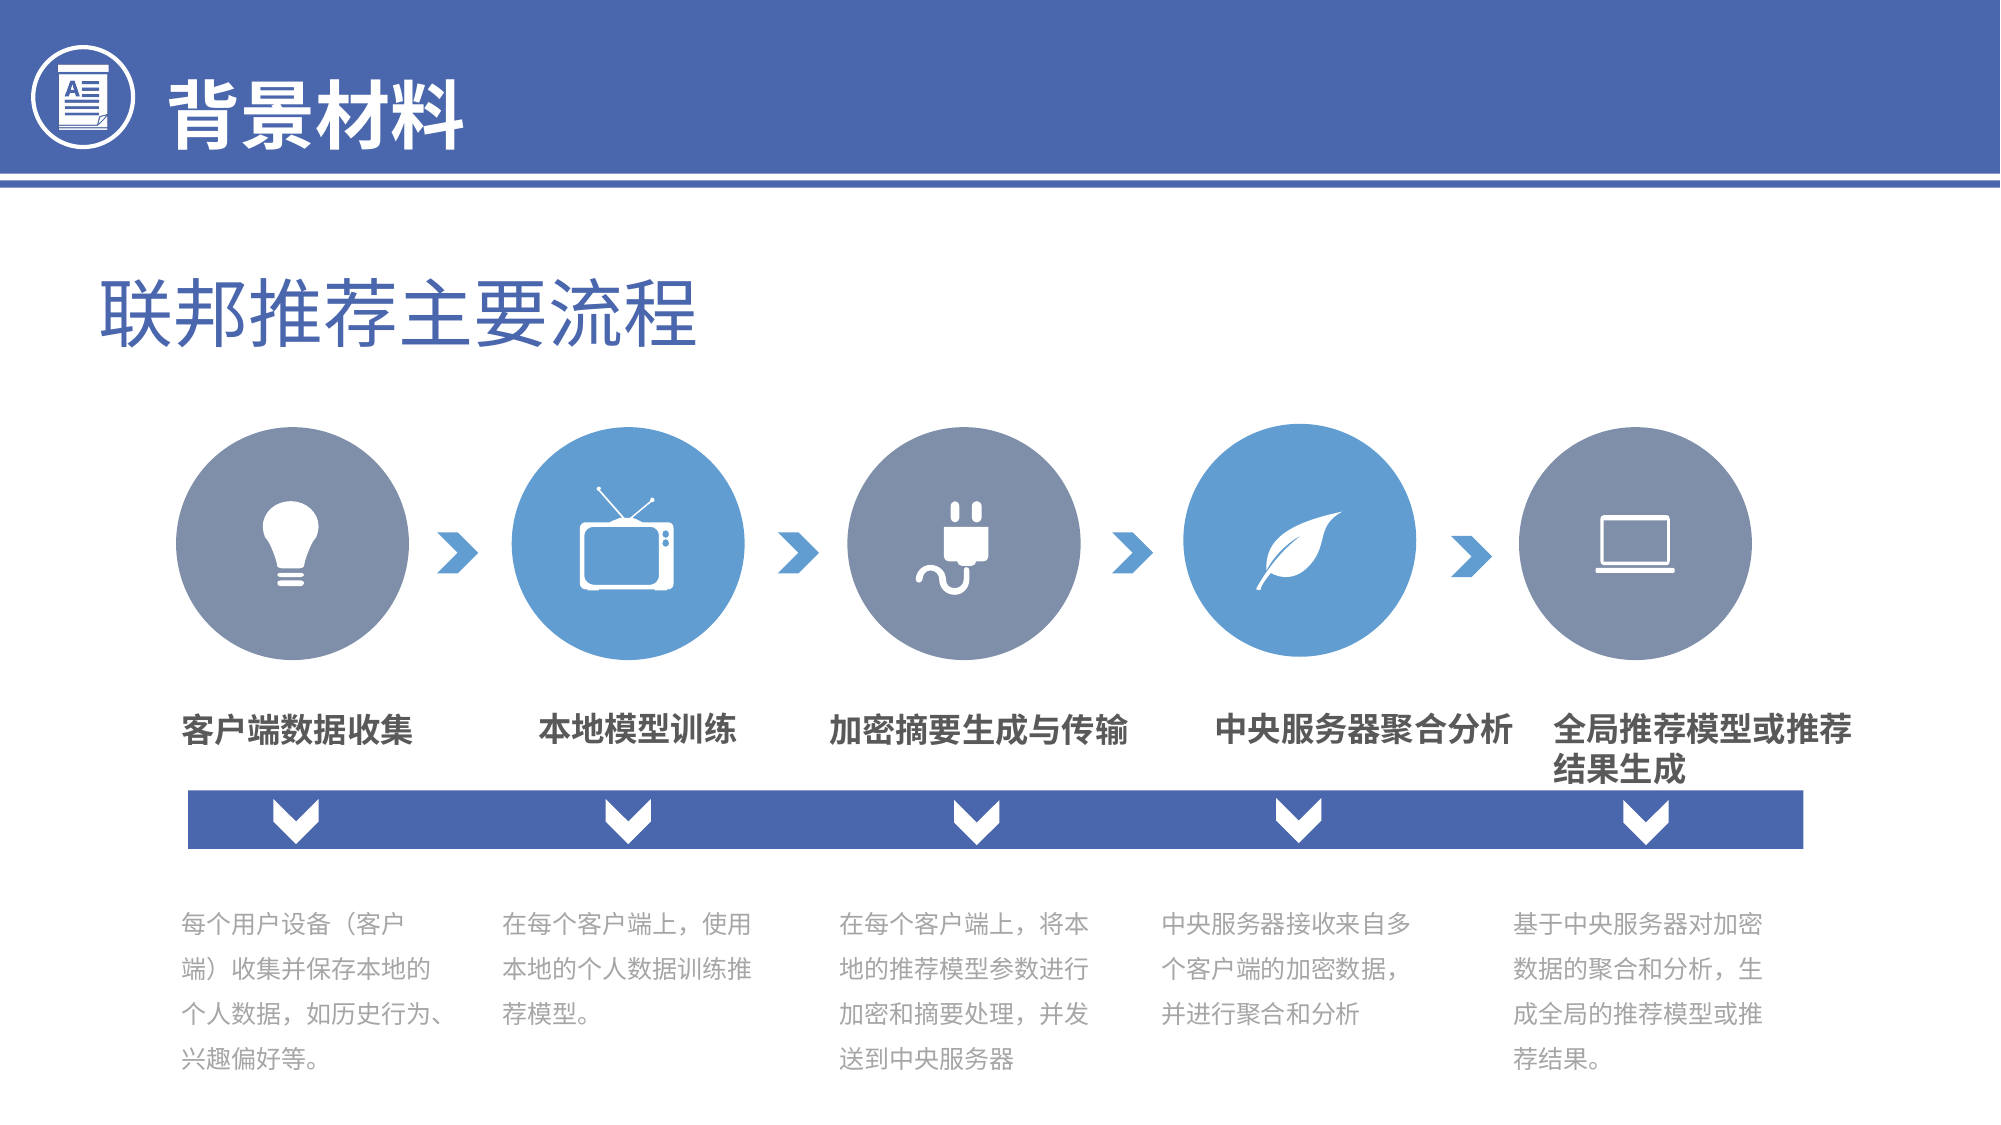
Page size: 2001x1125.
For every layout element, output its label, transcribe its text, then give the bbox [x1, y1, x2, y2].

text_box [1112, 532, 1154, 574]
text_box [1519, 427, 1752, 661]
text_box 全局推荐模型或推荐结果生成 [1538, 700, 1878, 796]
text_box 背景材料 [150, 16, 1088, 166]
text_box 联邦推荐主要流程 [83, 259, 714, 365]
text_box 在每个客户端上，将本地的推荐模型参数进行加密和摘要处理，并发送到中央服务器 [824, 886, 1130, 1017]
text_box [437, 532, 479, 574]
text_box 中央服务器聚合分析 [1199, 700, 1538, 756]
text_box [33, 47, 134, 148]
text_box 基于中央服务器对加密数据的聚合和分析，生成全局的推荐模型或推荐结果。 [1498, 886, 1804, 1017]
text_box [777, 532, 819, 574]
text_box 本地模型训练 [523, 700, 863, 756]
text_box [847, 427, 1081, 661]
text_box 加密摘要生成与传输 [814, 701, 1154, 757]
text_box [0, 179, 2000, 189]
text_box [188, 790, 1804, 849]
text_box 中央服务器接收来自多个客户端的加密数据，并进行聚合和分析 [1146, 886, 1451, 1017]
text_box [0, 0, 2000, 175]
text_box 客户端数据收集 [166, 701, 512, 757]
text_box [1595, 515, 1675, 573]
text_box [1451, 535, 1493, 578]
text_box 每个用户设备（客户端）收集并保存本地的个人数据，如历史行为、兴趣偏好等。 [166, 886, 471, 1100]
text_box [579, 486, 674, 591]
text_box 在每个客户端上，使用本地的个人数据训练推荐模型。 [487, 886, 793, 1017]
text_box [262, 501, 319, 587]
text_box [176, 427, 409, 661]
text_box [511, 427, 745, 661]
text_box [915, 501, 989, 595]
text_box [1256, 511, 1343, 590]
text_box [1183, 423, 1417, 657]
